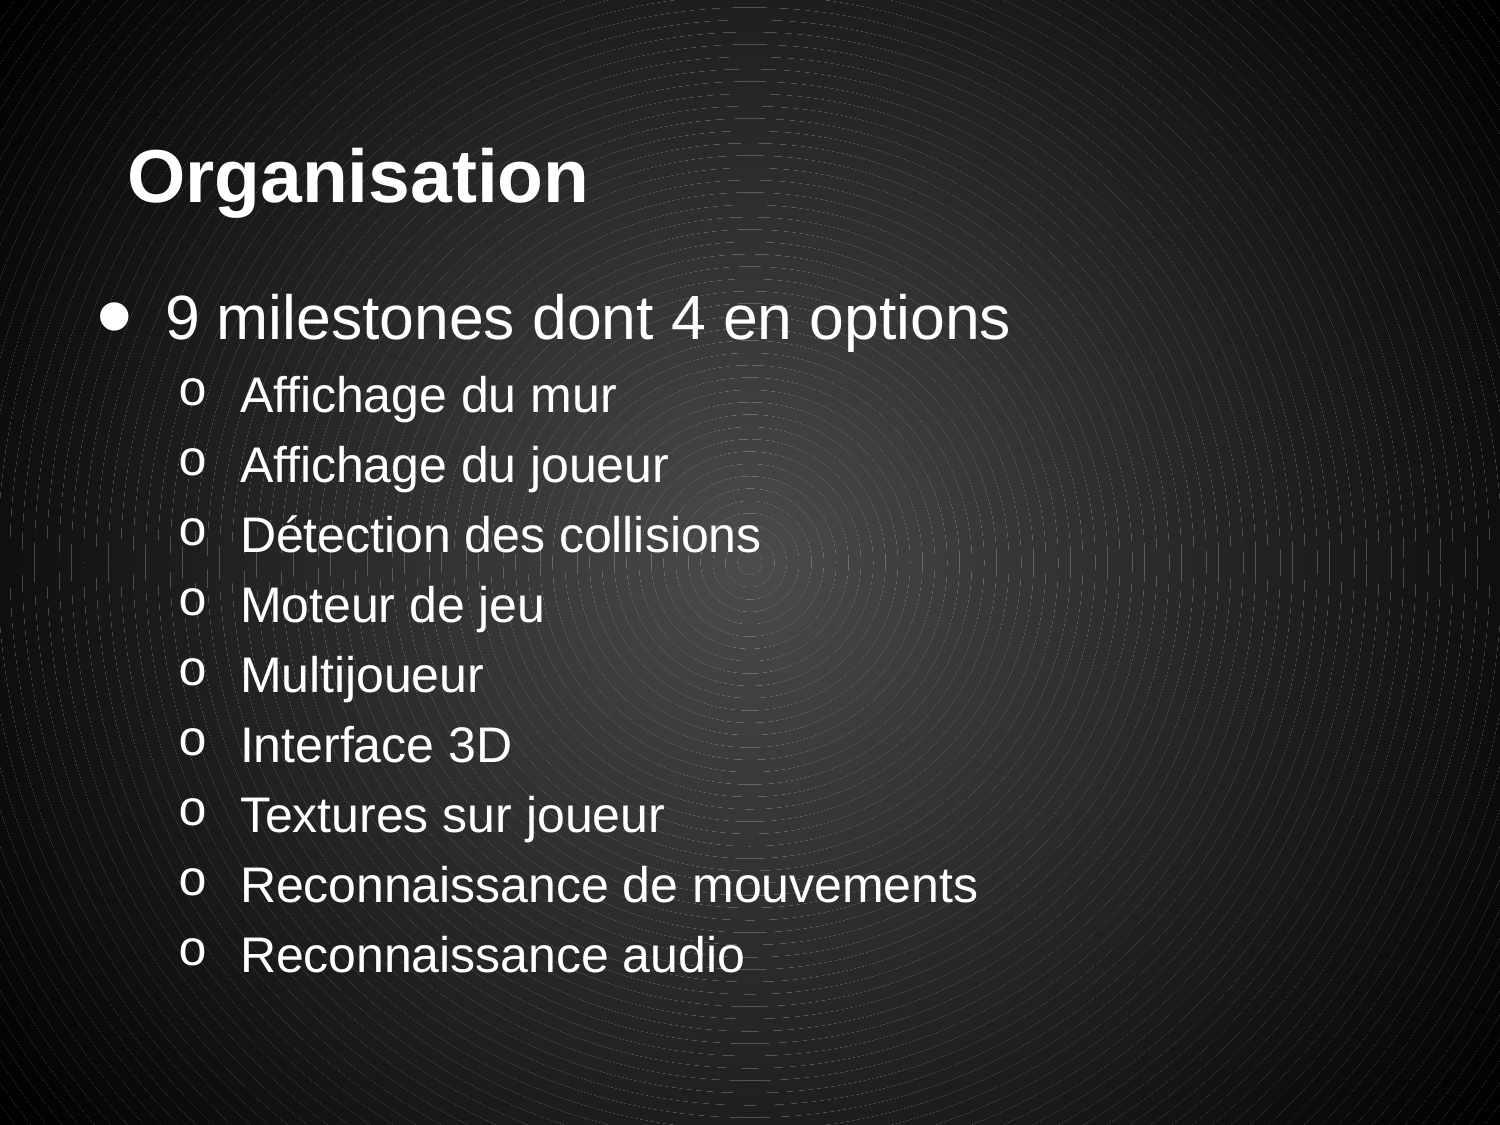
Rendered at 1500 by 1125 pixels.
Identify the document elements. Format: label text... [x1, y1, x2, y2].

list 9 milestones dont 4 en options Affichage du mur Affichage du joueur Détection des collisions Moteur de jeu Multijoueur Interface 3D Textures sur joueur Reconnaissance de mouvements Reconnaissance audio [75, 262, 1425, 1078]
title Organisation [75, 45, 1425, 233]
